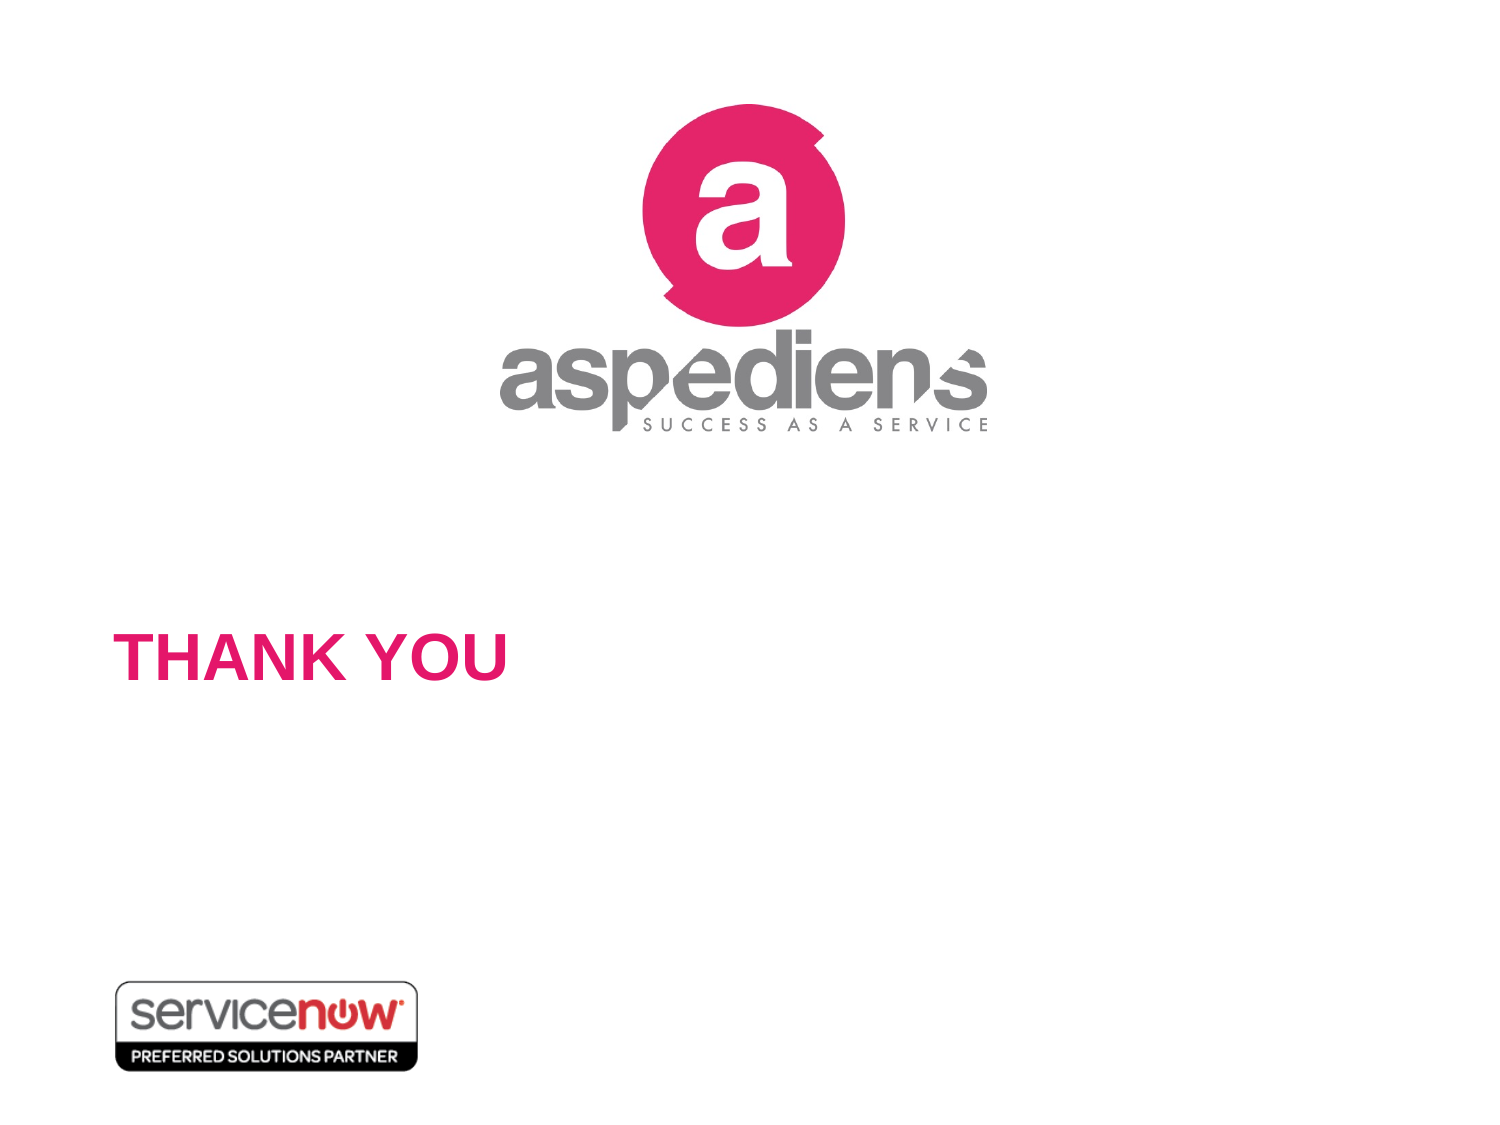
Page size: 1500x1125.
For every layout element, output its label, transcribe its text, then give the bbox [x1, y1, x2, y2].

picture [500, 104, 987, 432]
picture [108, 970, 425, 1078]
title THANK YOU [113, 570, 1390, 695]
